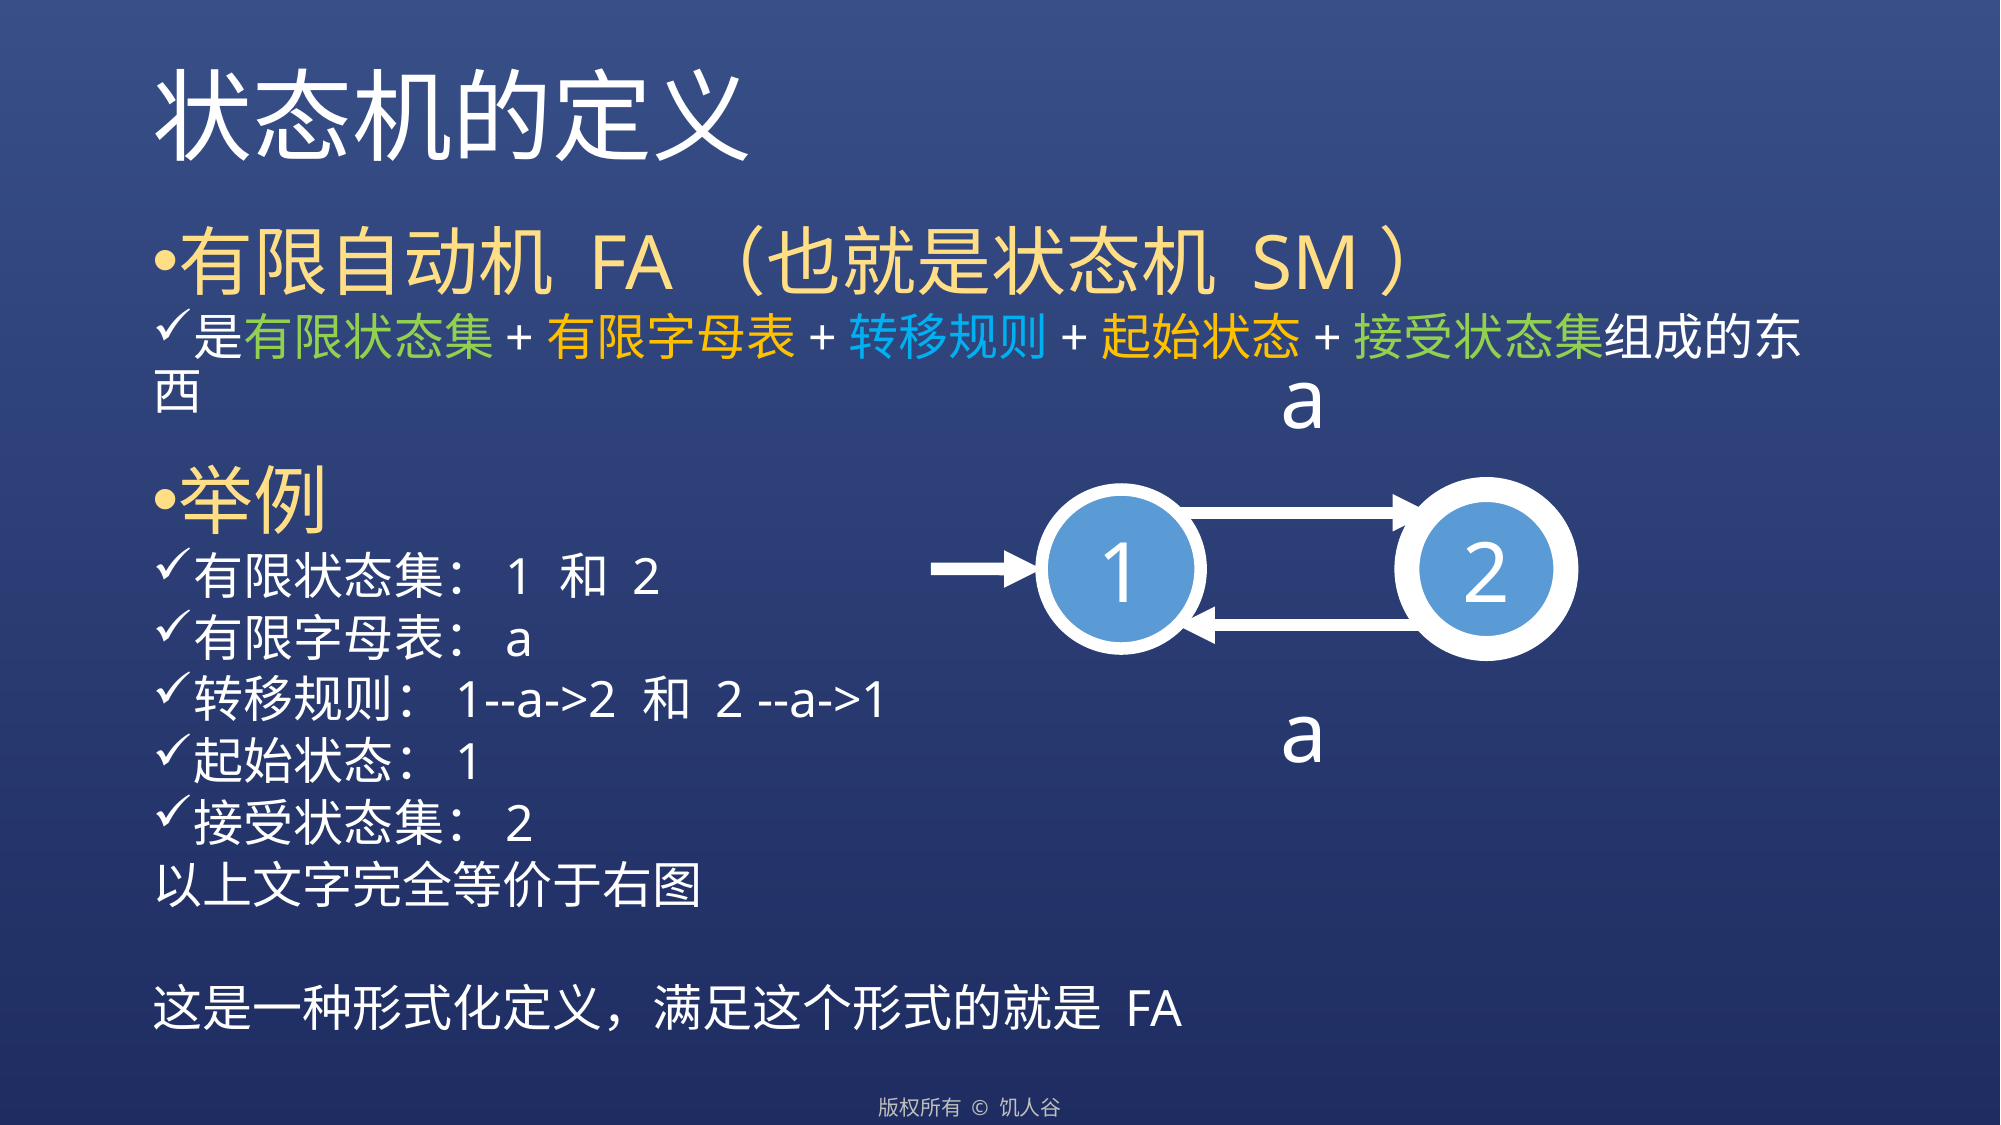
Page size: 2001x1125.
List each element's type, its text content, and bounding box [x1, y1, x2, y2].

list 有限自动机 FA（也就是状态机 SM） 是有限状态集+有限字母表+转移规则+起始状态+接受状态集组成的东西 举例 有限状态集：1 和 2 有限字母表：a 转移规则：1--a->2 和 2 --a->1 起始状态：1 接受状态集：2 以上文字完全等价于右图 这是一种形式化定义，满足这个形式的就是 FA [137, 206, 1863, 1090]
title 状态机的定义 [137, 59, 1863, 184]
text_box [930, 337, 1566, 788]
